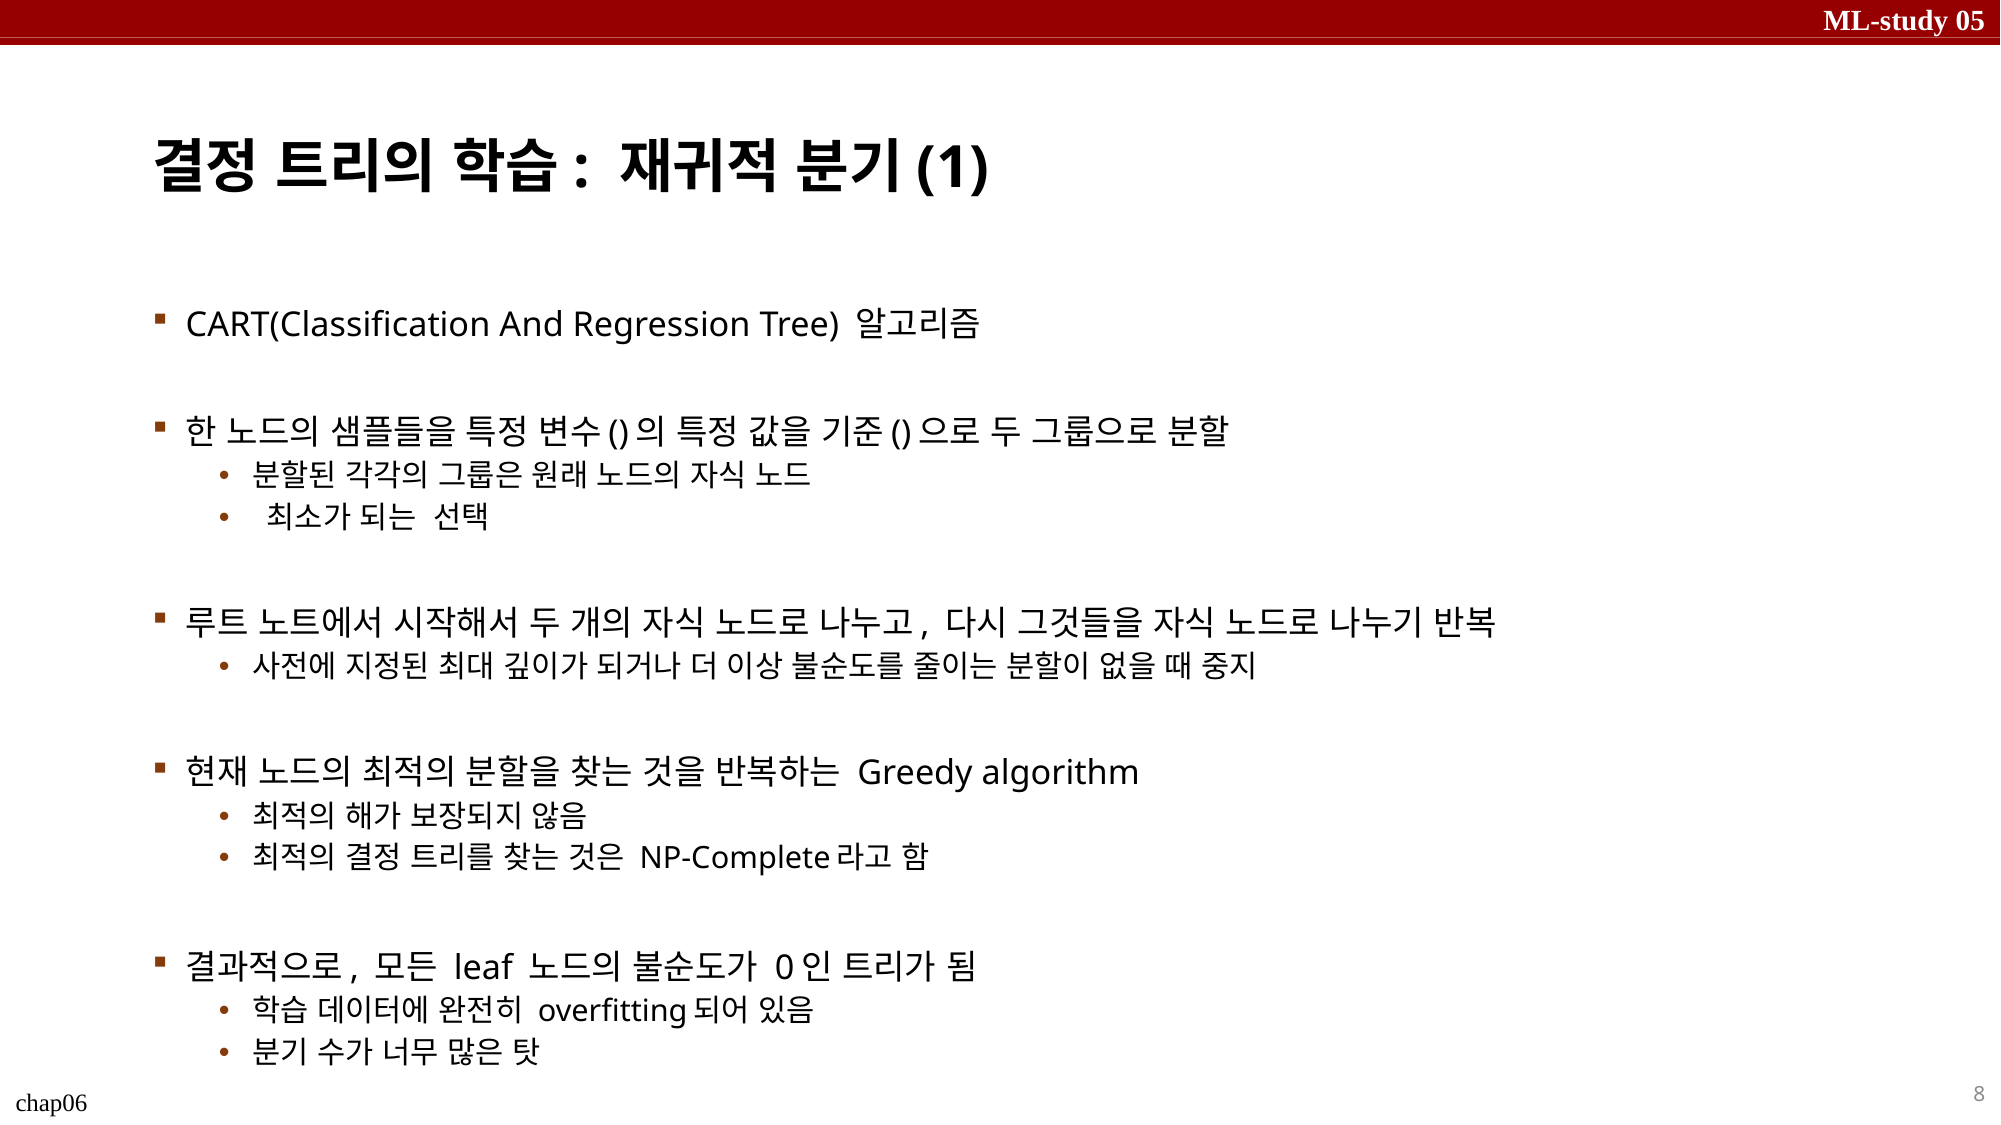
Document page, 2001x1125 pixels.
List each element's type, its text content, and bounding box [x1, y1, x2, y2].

slide_number 8 [1550, 1065, 2000, 1125]
title 결정 트리의 학습: 재귀적 분기(1) [137, 59, 1863, 278]
